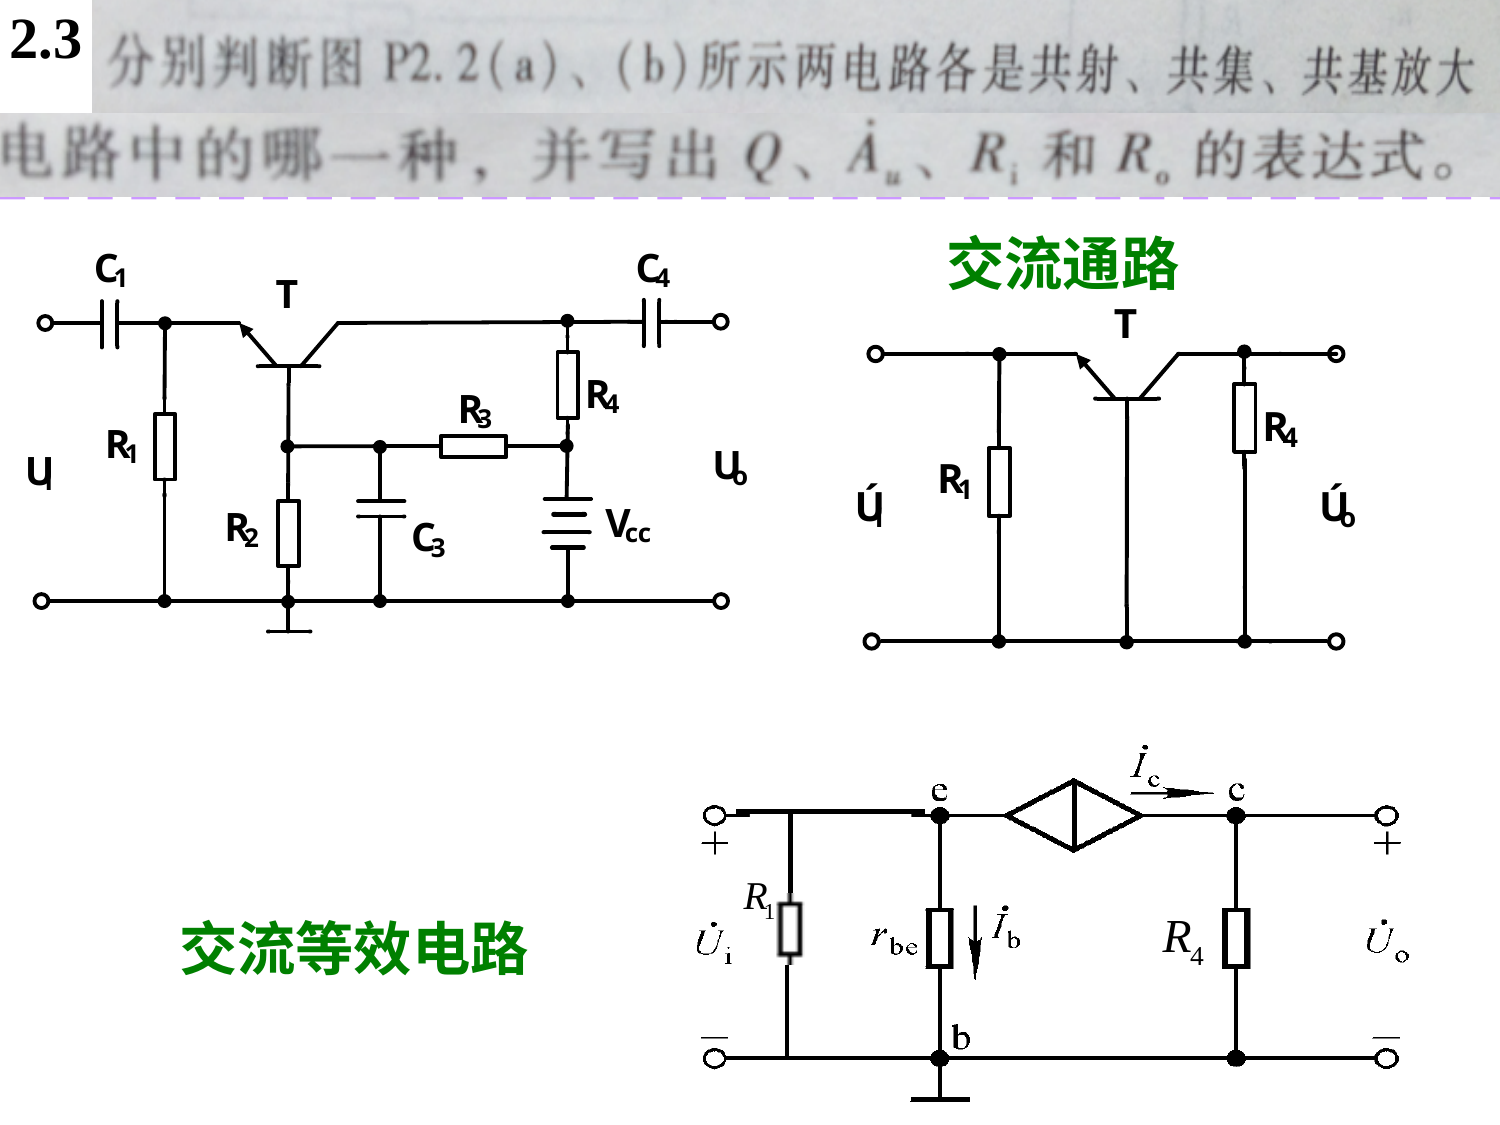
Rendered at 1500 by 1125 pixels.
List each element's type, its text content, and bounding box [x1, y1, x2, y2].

text_box 交流通路 [797, 220, 1329, 305]
picture [2, 235, 760, 634]
picture [0, 0, 1500, 197]
text_box 2.3 [0, 0, 89, 71]
picture [831, 291, 1368, 651]
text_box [655, 740, 1424, 1125]
text_box 交流等效电路 [88, 904, 620, 990]
